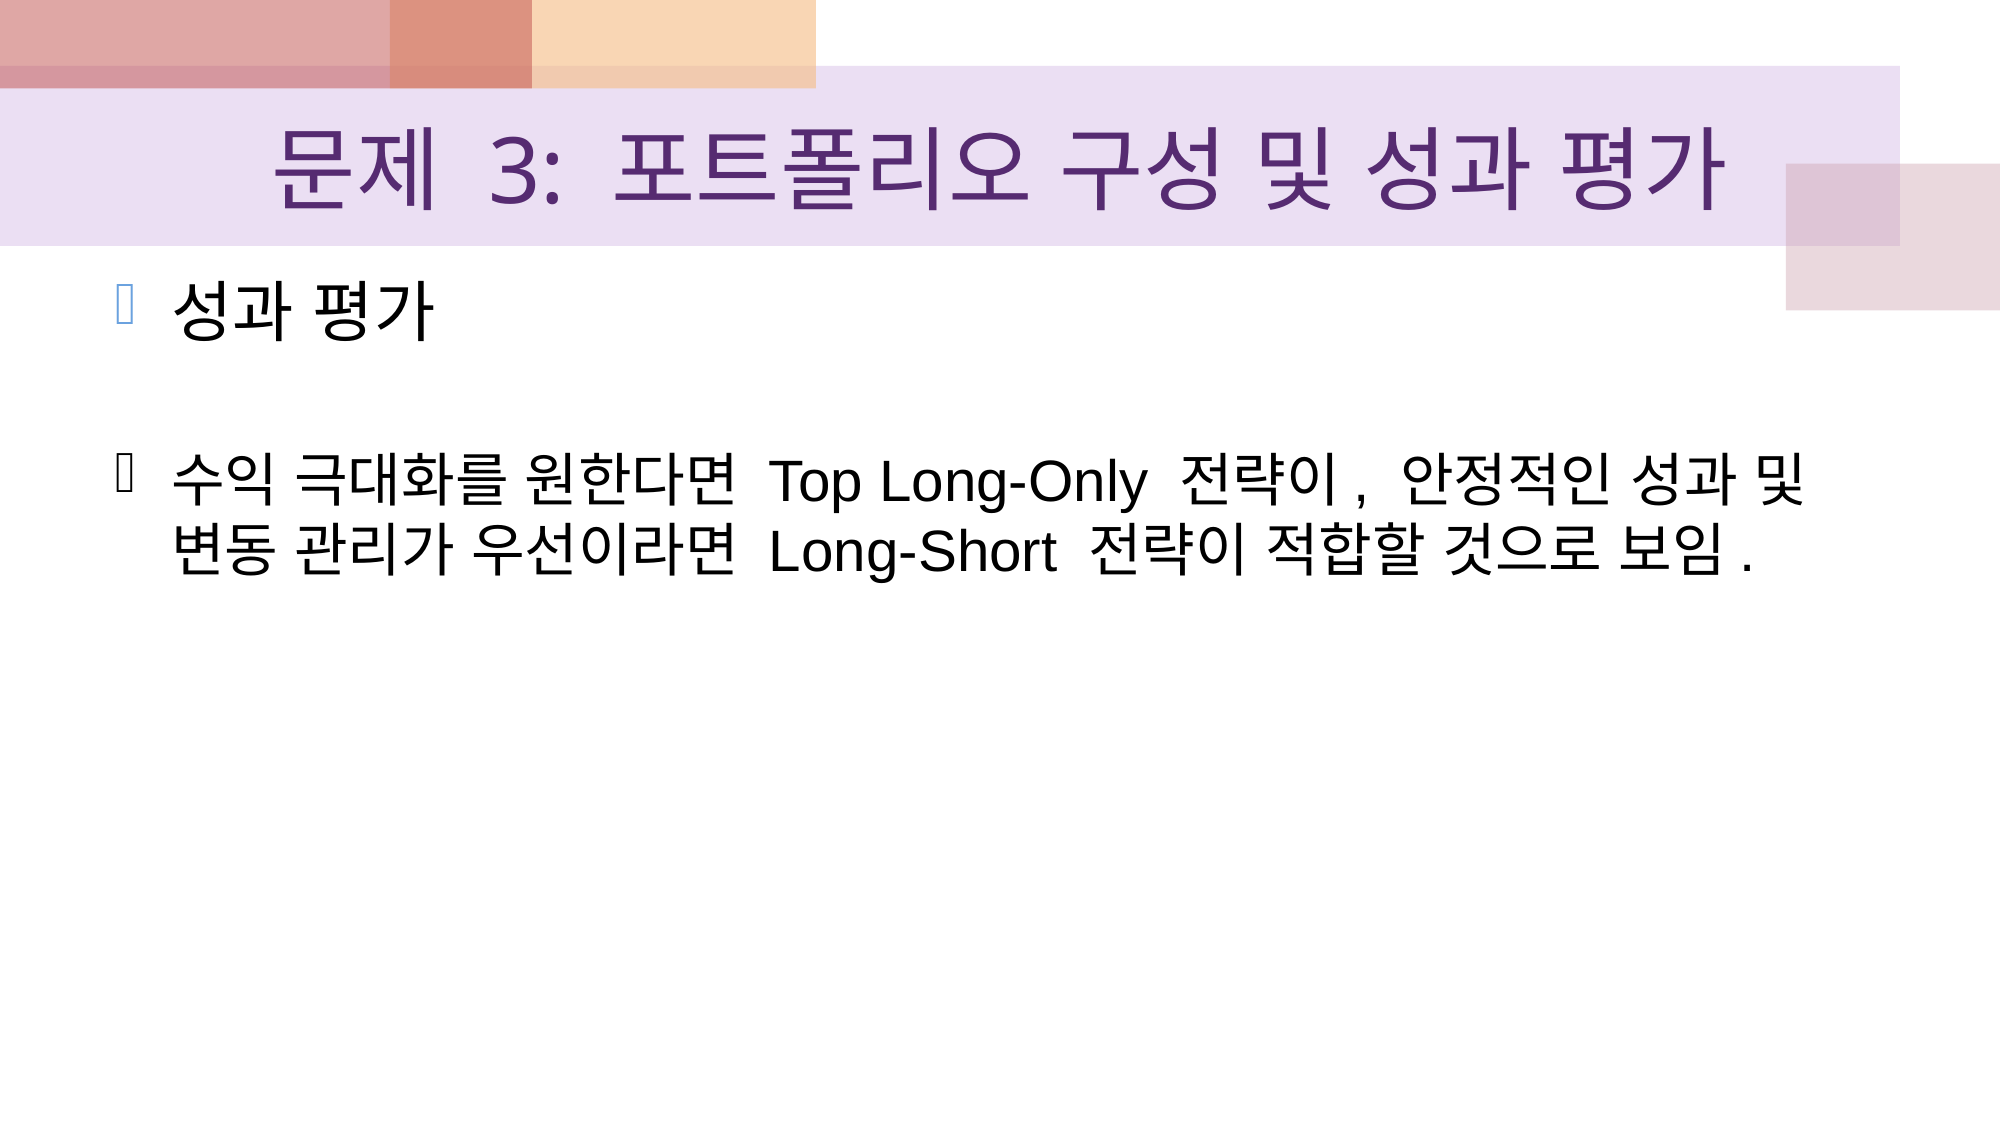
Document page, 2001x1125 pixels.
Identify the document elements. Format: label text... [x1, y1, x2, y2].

list 성과 평가 수익 극대화를 원한다면 Top Long-Only 전략이, 안정적인 성과 및 변동 관리가 우선이라면 Long-Short 전략이 적합할 것으로 보임. [99, 262, 1900, 1005]
title 문제 3: 포트폴리오 구성 및 성과 평가 [99, 88, 1900, 246]
